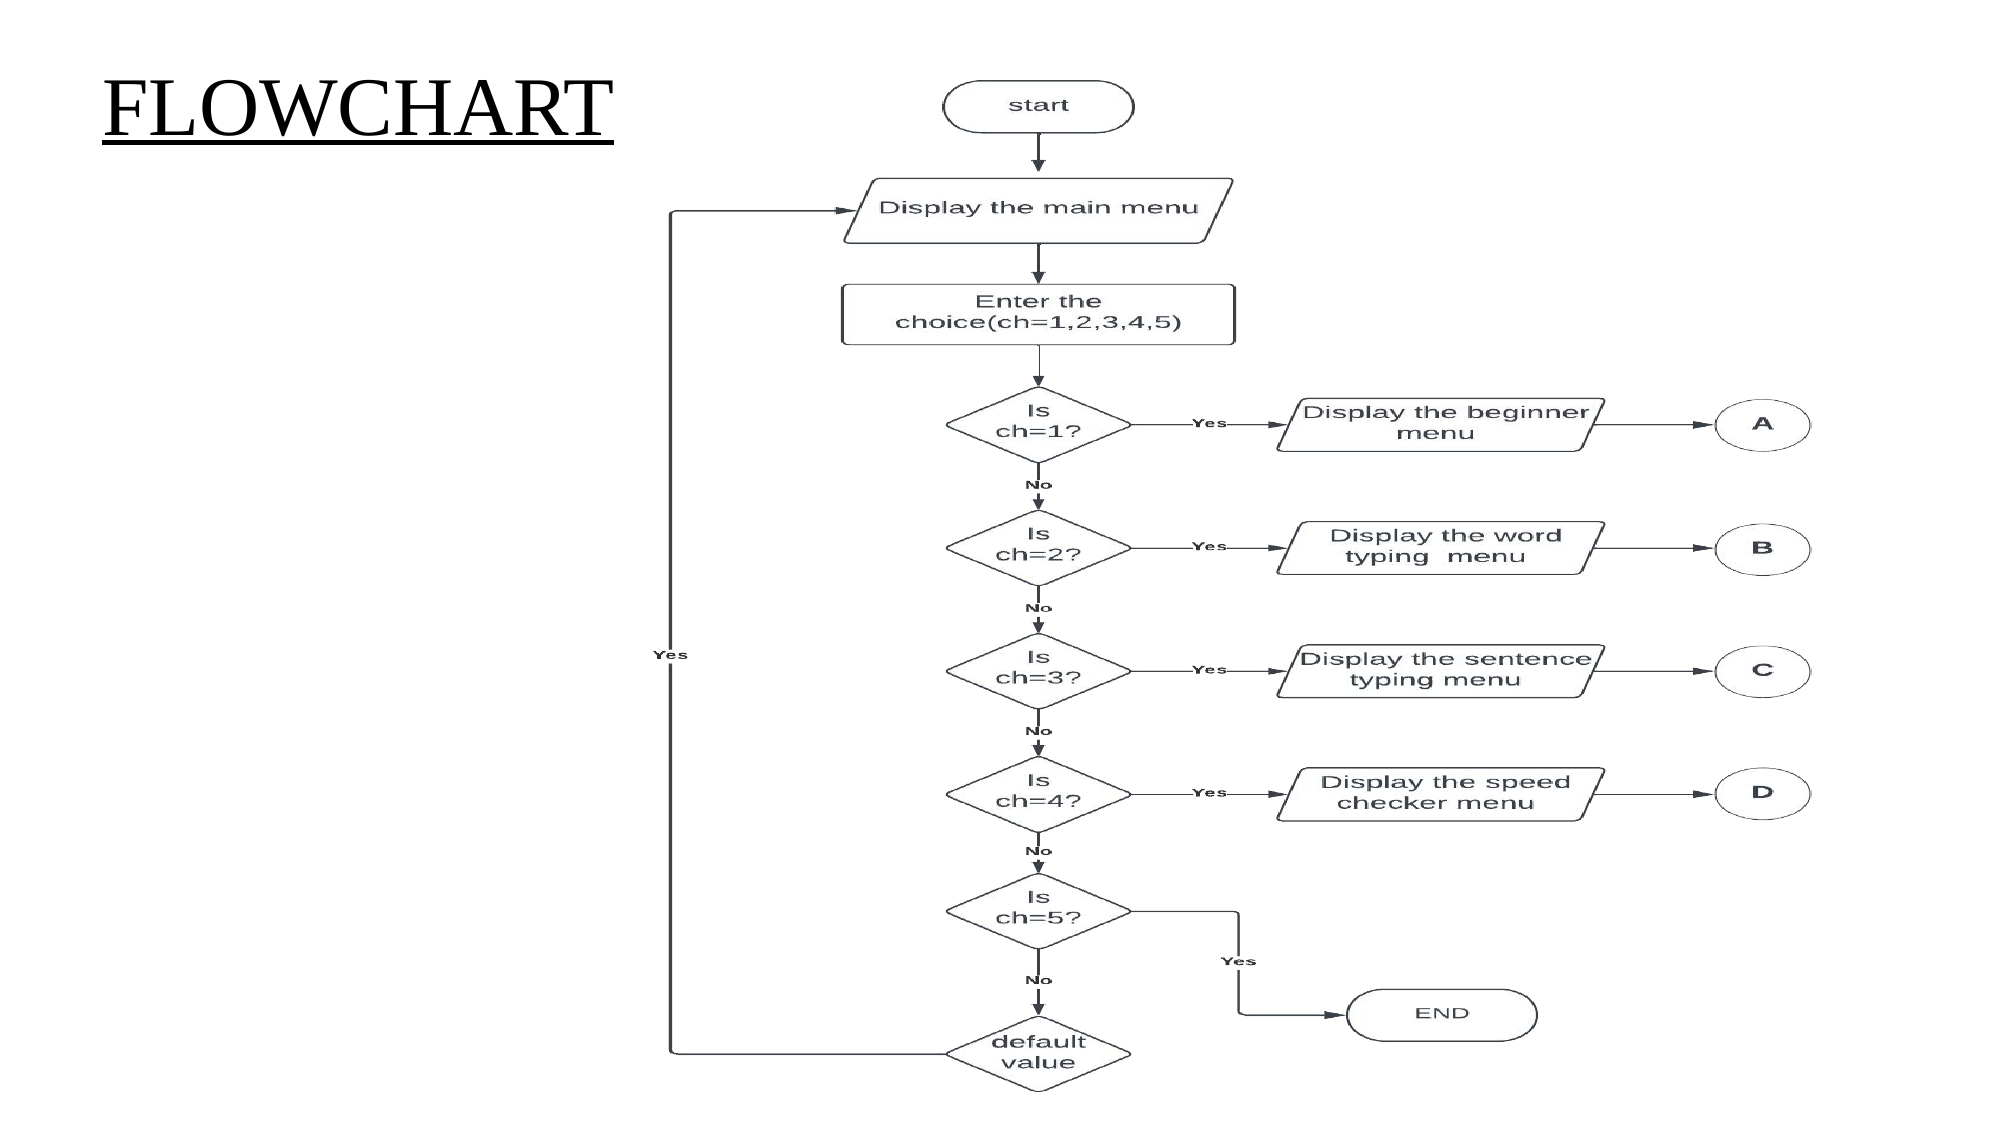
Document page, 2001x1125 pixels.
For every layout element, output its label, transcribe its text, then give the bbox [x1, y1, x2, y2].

title FLOWCHART [86, 0, 1812, 218]
picture [652, 80, 1812, 1093]
